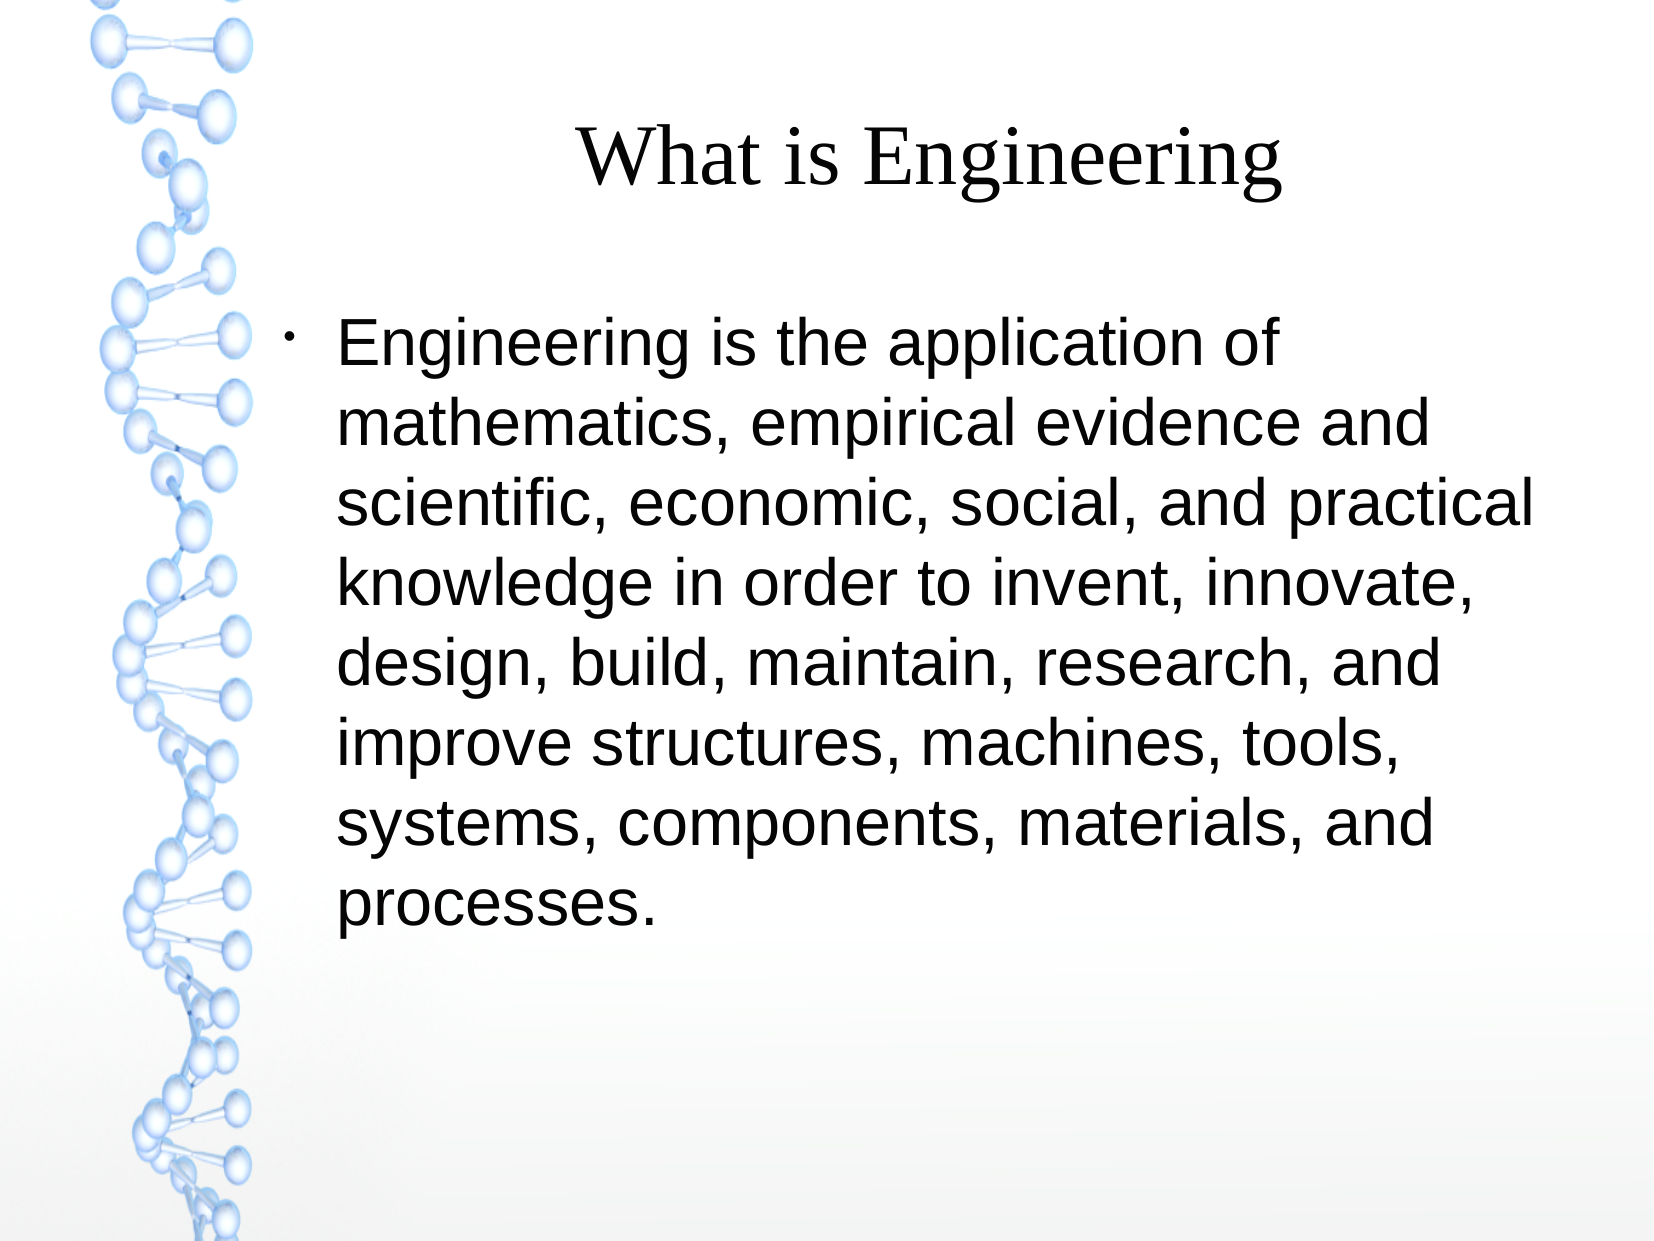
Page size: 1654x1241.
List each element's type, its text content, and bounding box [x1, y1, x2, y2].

picture [0, 0, 1654, 1241]
text_box What is Engineering [265, 47, 1595, 252]
text_box Engineering is the application of mathematics, empirical evidence and scientific, economic, social, and practical knowledge in order to invent, innovate, design, build, maintain, research, and improve structures, machines, tools, systems, components, materials, and processes. [265, 299, 1595, 1019]
